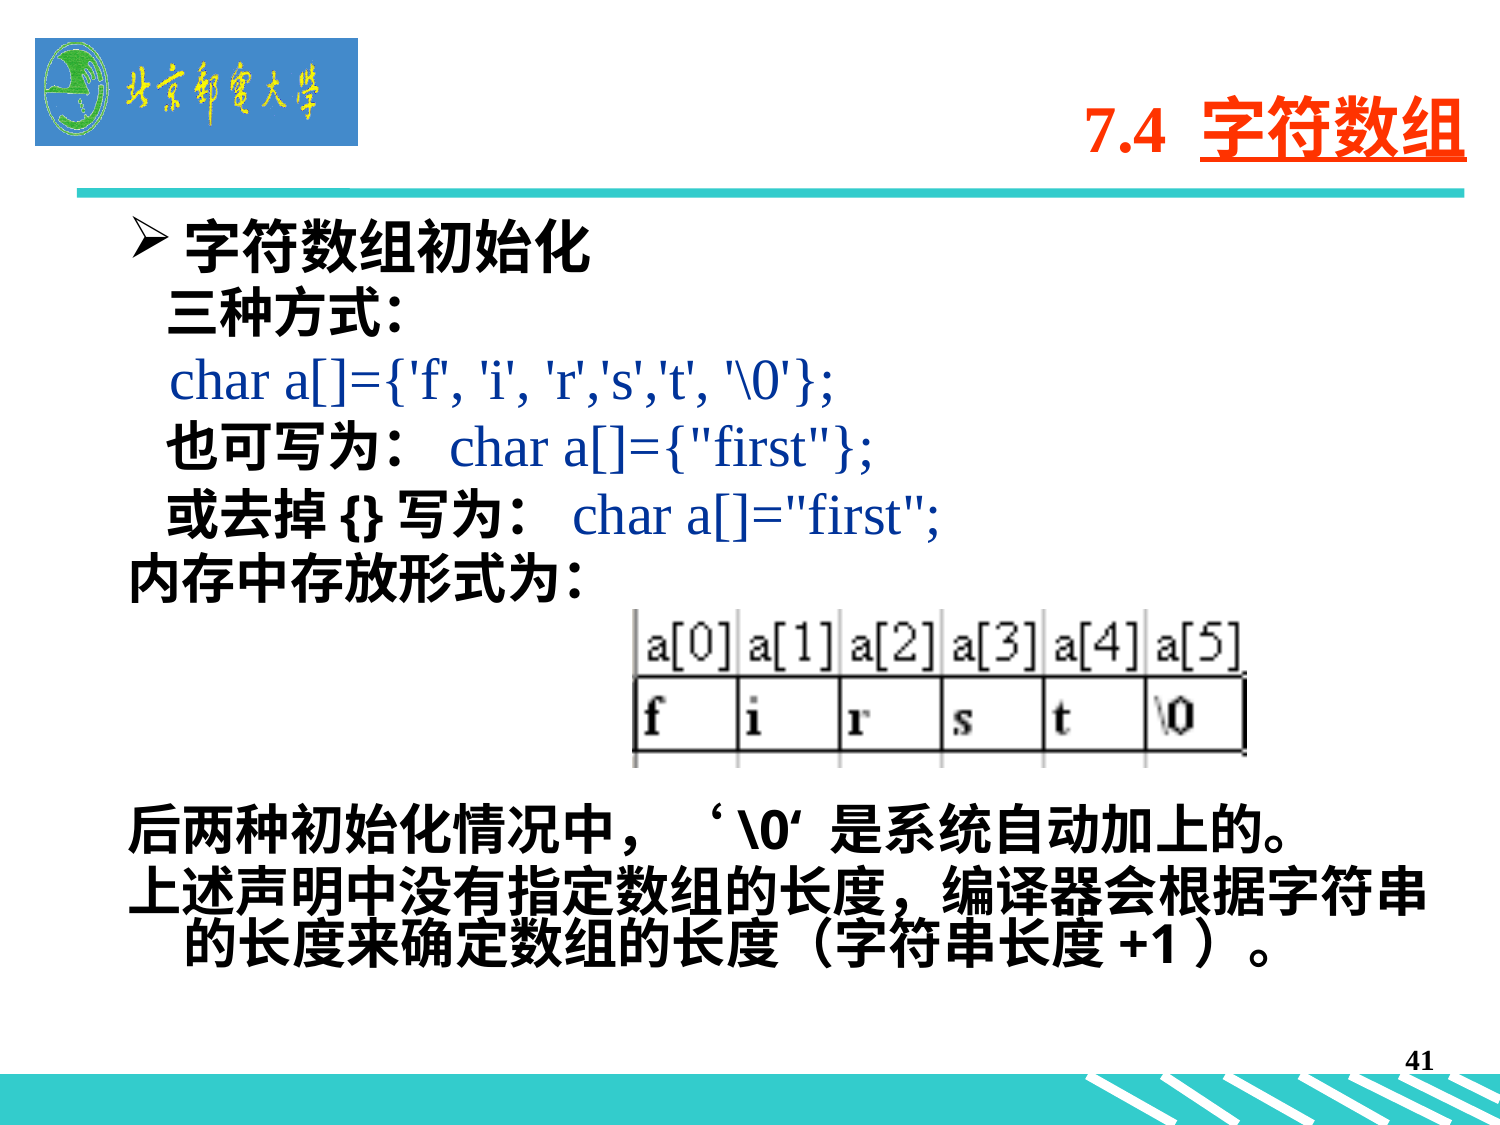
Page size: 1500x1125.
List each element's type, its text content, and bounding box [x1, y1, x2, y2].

slide_number 41 [1137, 1037, 1450, 1113]
picture [34, 37, 358, 146]
title 7.4 字符数组 [207, 66, 1483, 185]
picture [632, 609, 1248, 768]
list 字符数组初始化 三种方式： char a[]={'f', 'i', 'r','s','t', '\0'}; 也可写为：char a[]={"first"}; 或去掉{}写为：char a[]="first"; 内存中存放形式为： 后两种初始化情况中，‘\0‘ 是系统自动加上的。 上述声明中没有指定数组的长度，编译器会根据字符串的长度来确定数组的长度（字符串长度+1）。 [112, 216, 1471, 1035]
